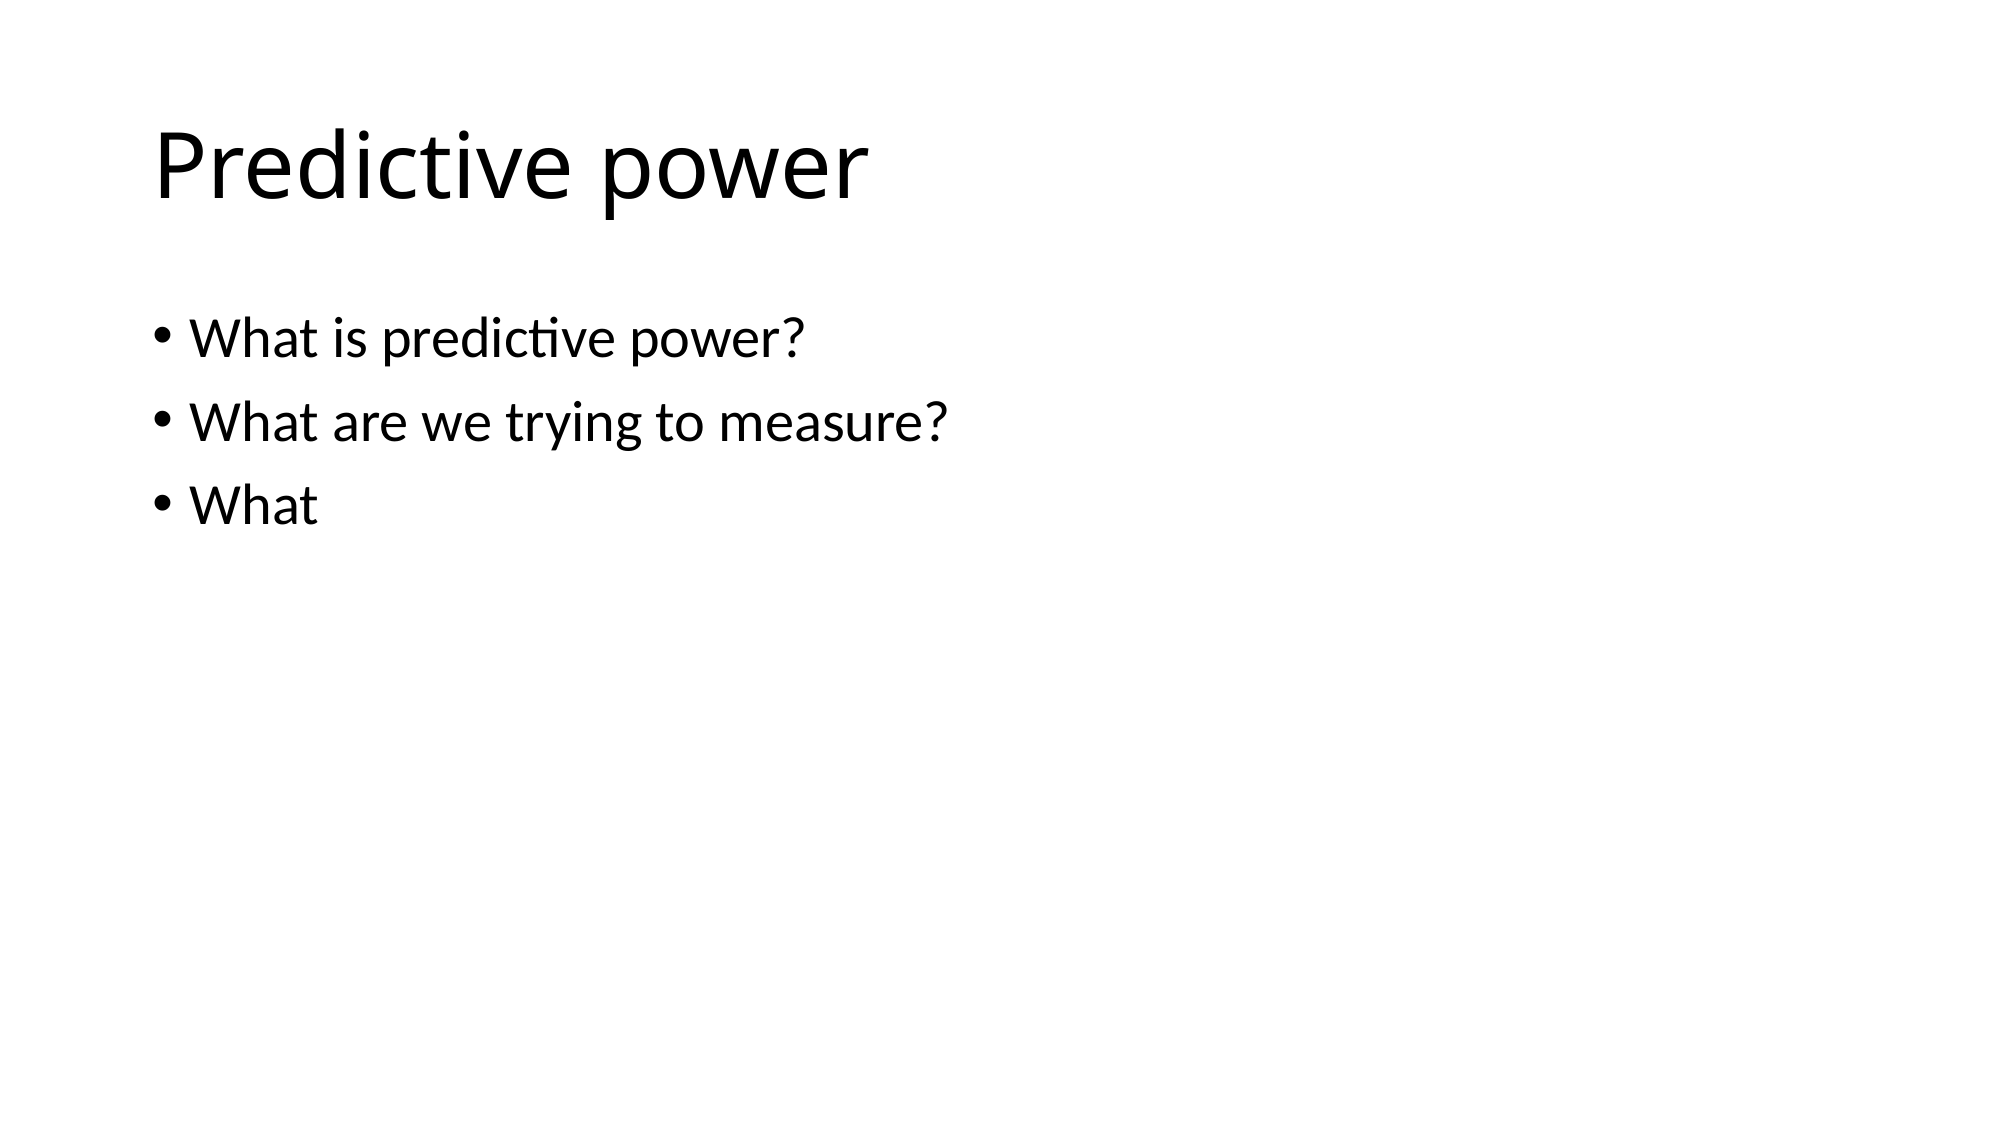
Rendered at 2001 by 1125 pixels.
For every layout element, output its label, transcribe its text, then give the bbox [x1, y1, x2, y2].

title Predictive power [137, 59, 1863, 278]
list What is predictive power? What are we trying to measure? What [137, 299, 1863, 1014]
